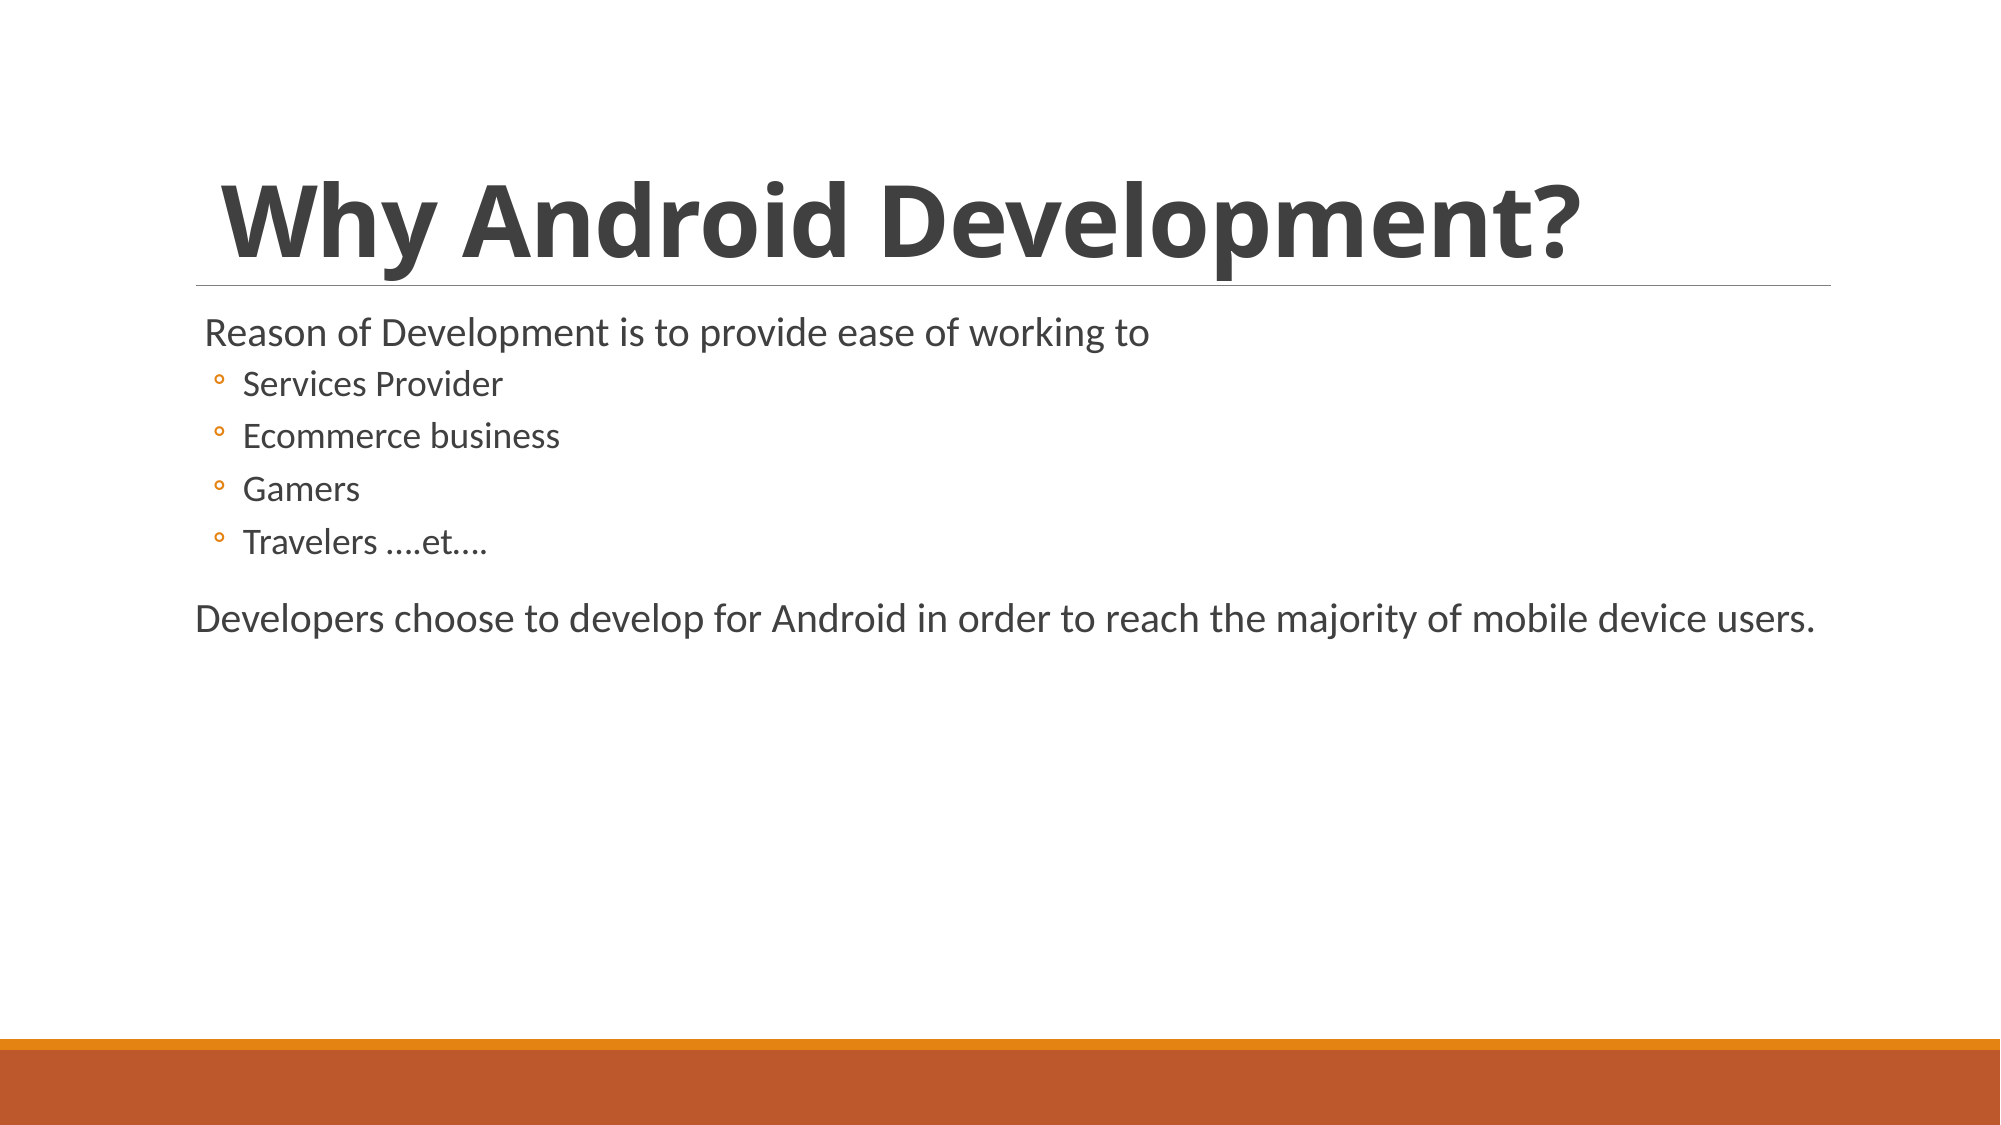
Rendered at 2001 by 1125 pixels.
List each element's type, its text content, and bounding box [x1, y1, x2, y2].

title Why Android Development? [180, 47, 1830, 285]
list Reason of Development is to provide ease of working to Services Provider Ecommerce business Gamers Travelers ….et…. Developers choose to develop for Android in order to reach the majority of mobile device users. [180, 302, 1830, 963]
